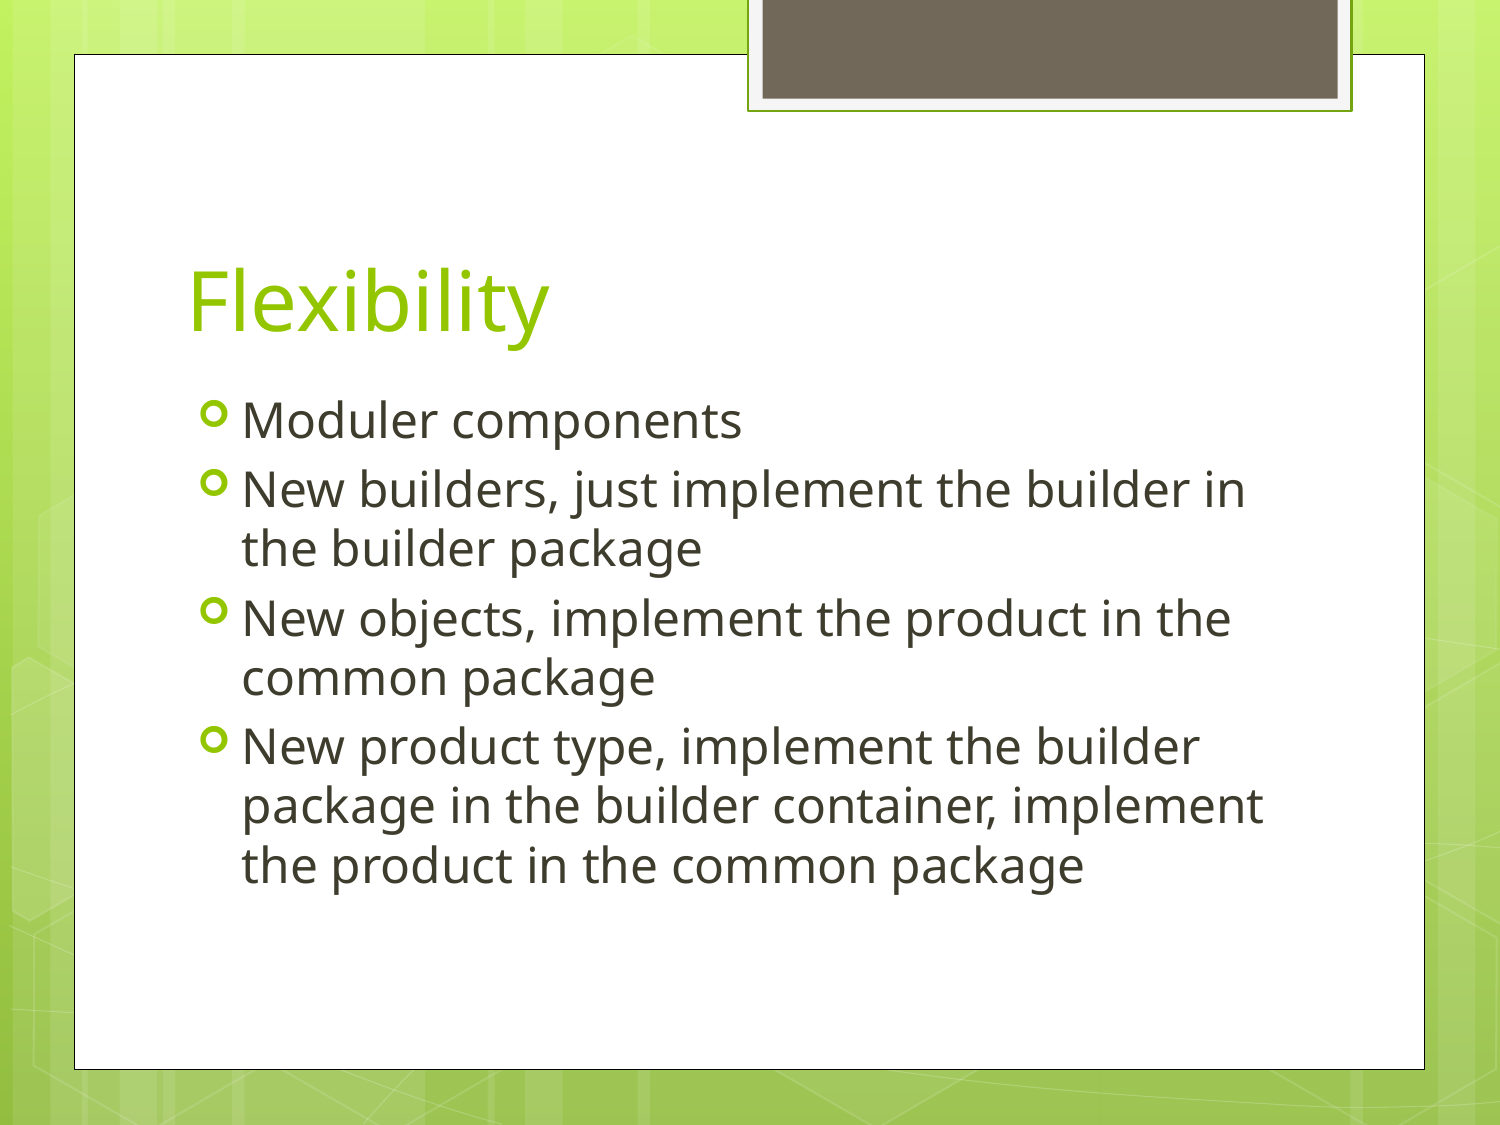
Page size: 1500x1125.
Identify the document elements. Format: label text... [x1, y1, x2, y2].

list Moduler components New builders, just implement the builder in the builder package New objects, implement the product in the common package New product type, implement the builder package in the builder container, implement the product in the common package [171, 381, 1283, 957]
title Flexibility [171, 168, 1324, 357]
